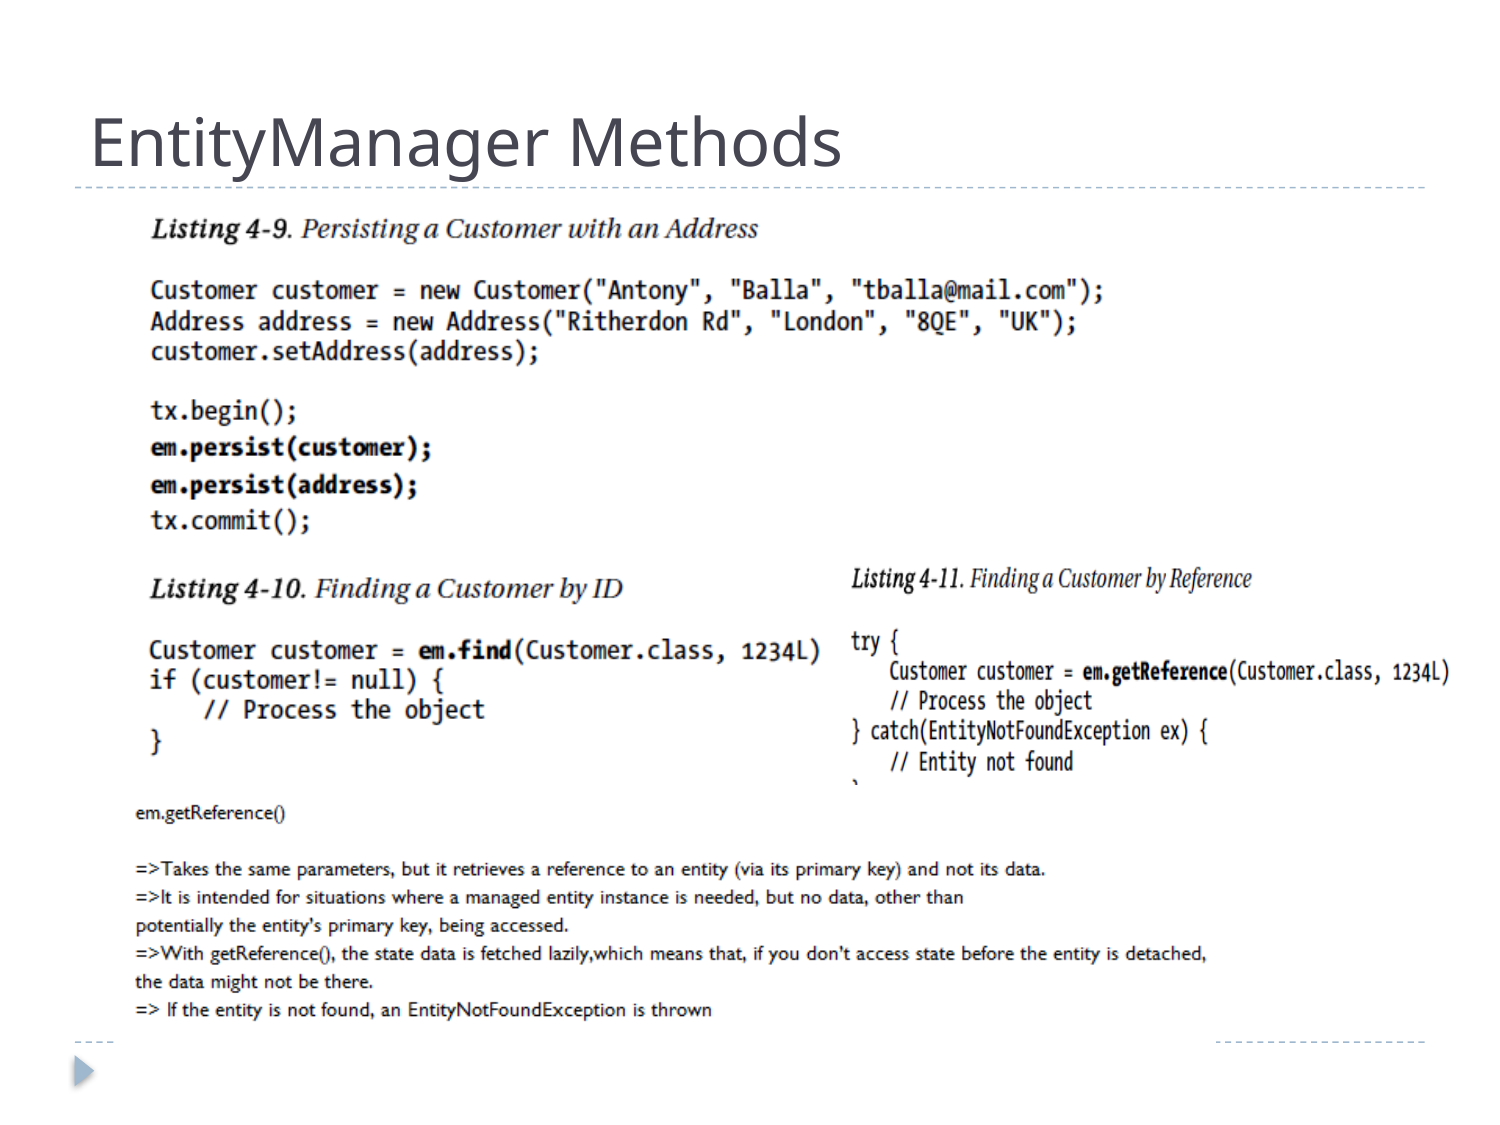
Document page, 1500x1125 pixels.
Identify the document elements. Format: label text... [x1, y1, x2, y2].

title EntityManager Methods [75, 24, 1425, 188]
picture [93, 210, 1168, 540]
picture [46, 550, 1500, 1065]
